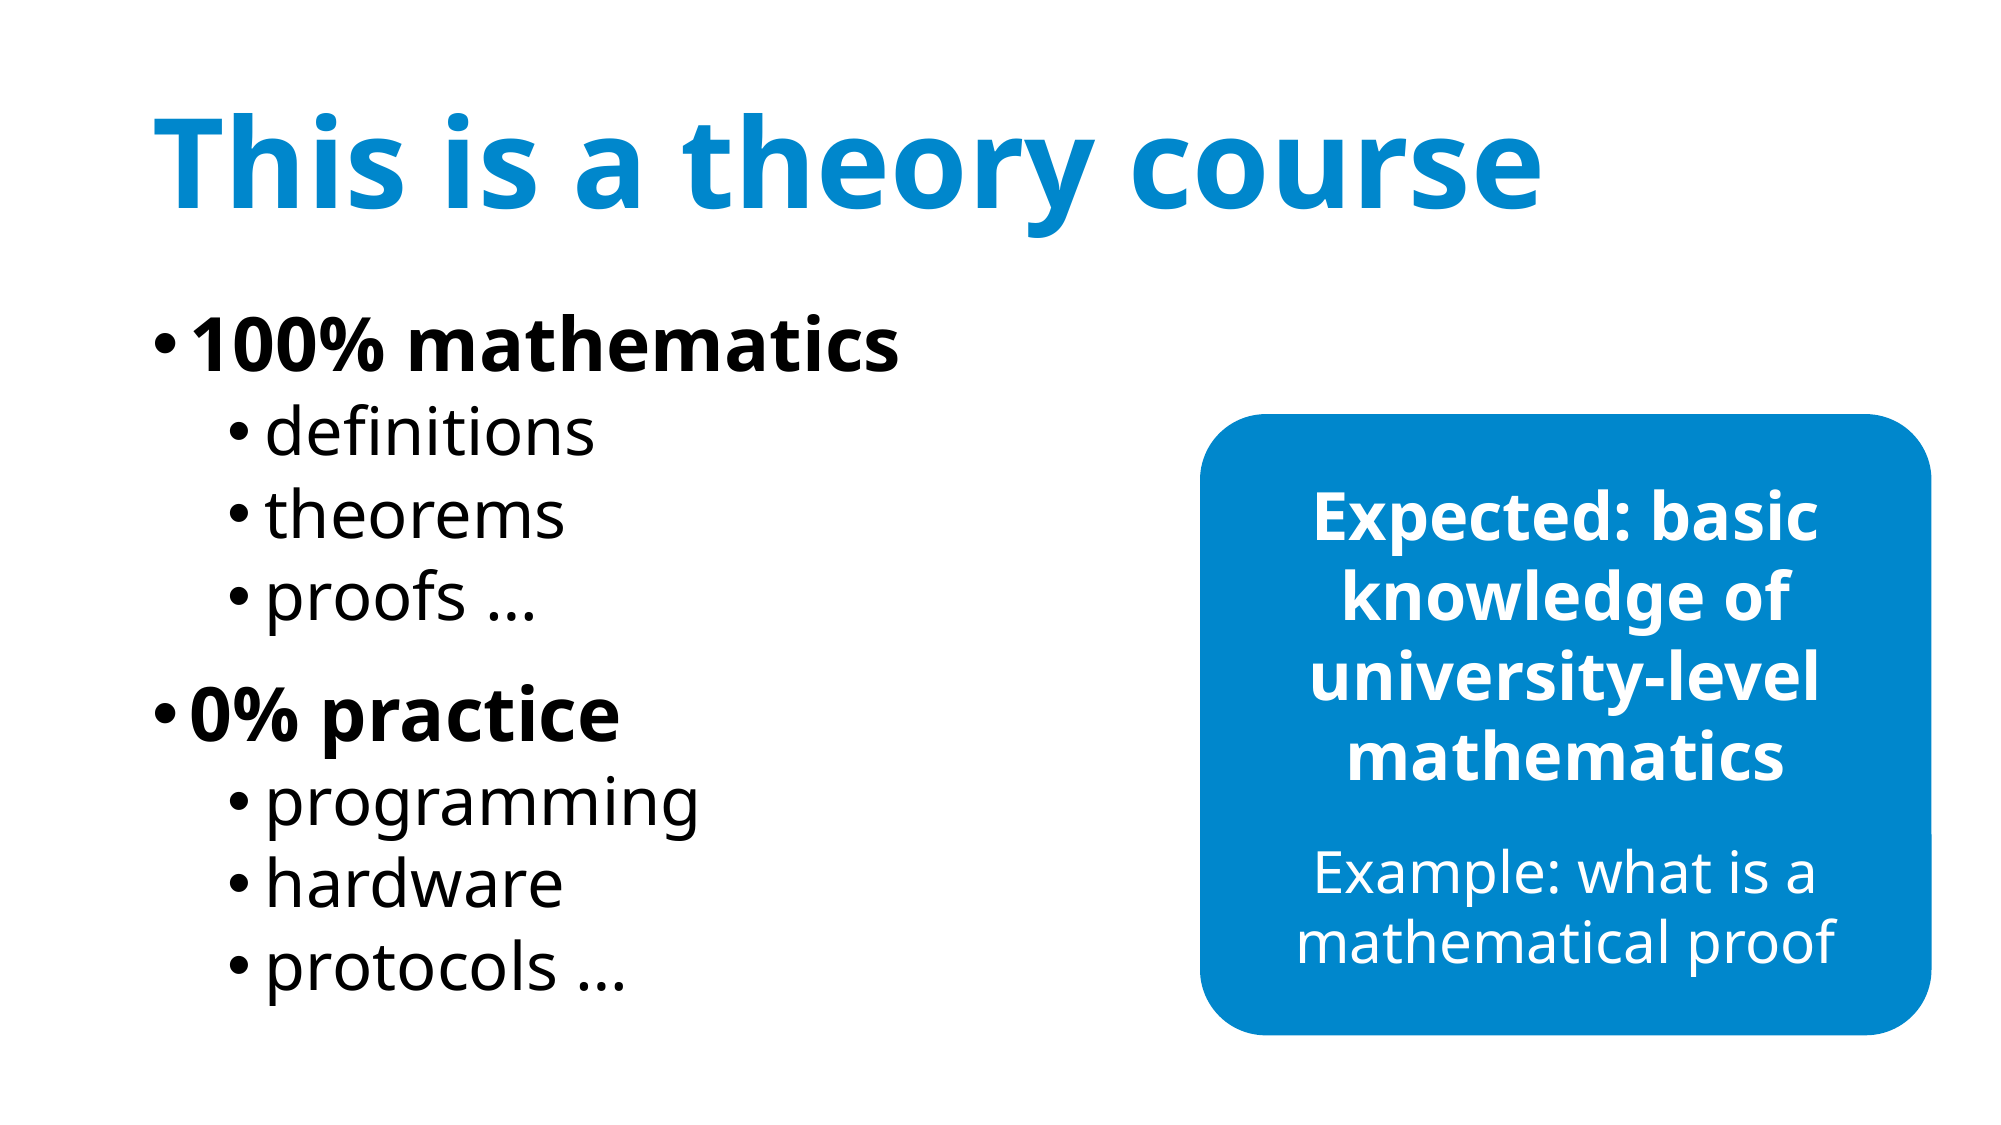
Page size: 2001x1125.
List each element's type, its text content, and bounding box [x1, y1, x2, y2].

text_box Expected: basic knowledge of university-level mathematics Example: what is a mathematical proof [1198, 413, 1933, 1037]
title This is a theory course [137, 59, 1863, 278]
list 100% mathematics definitions theorems proofs … 0% practice programming hardware protocols … [137, 299, 1863, 1014]
